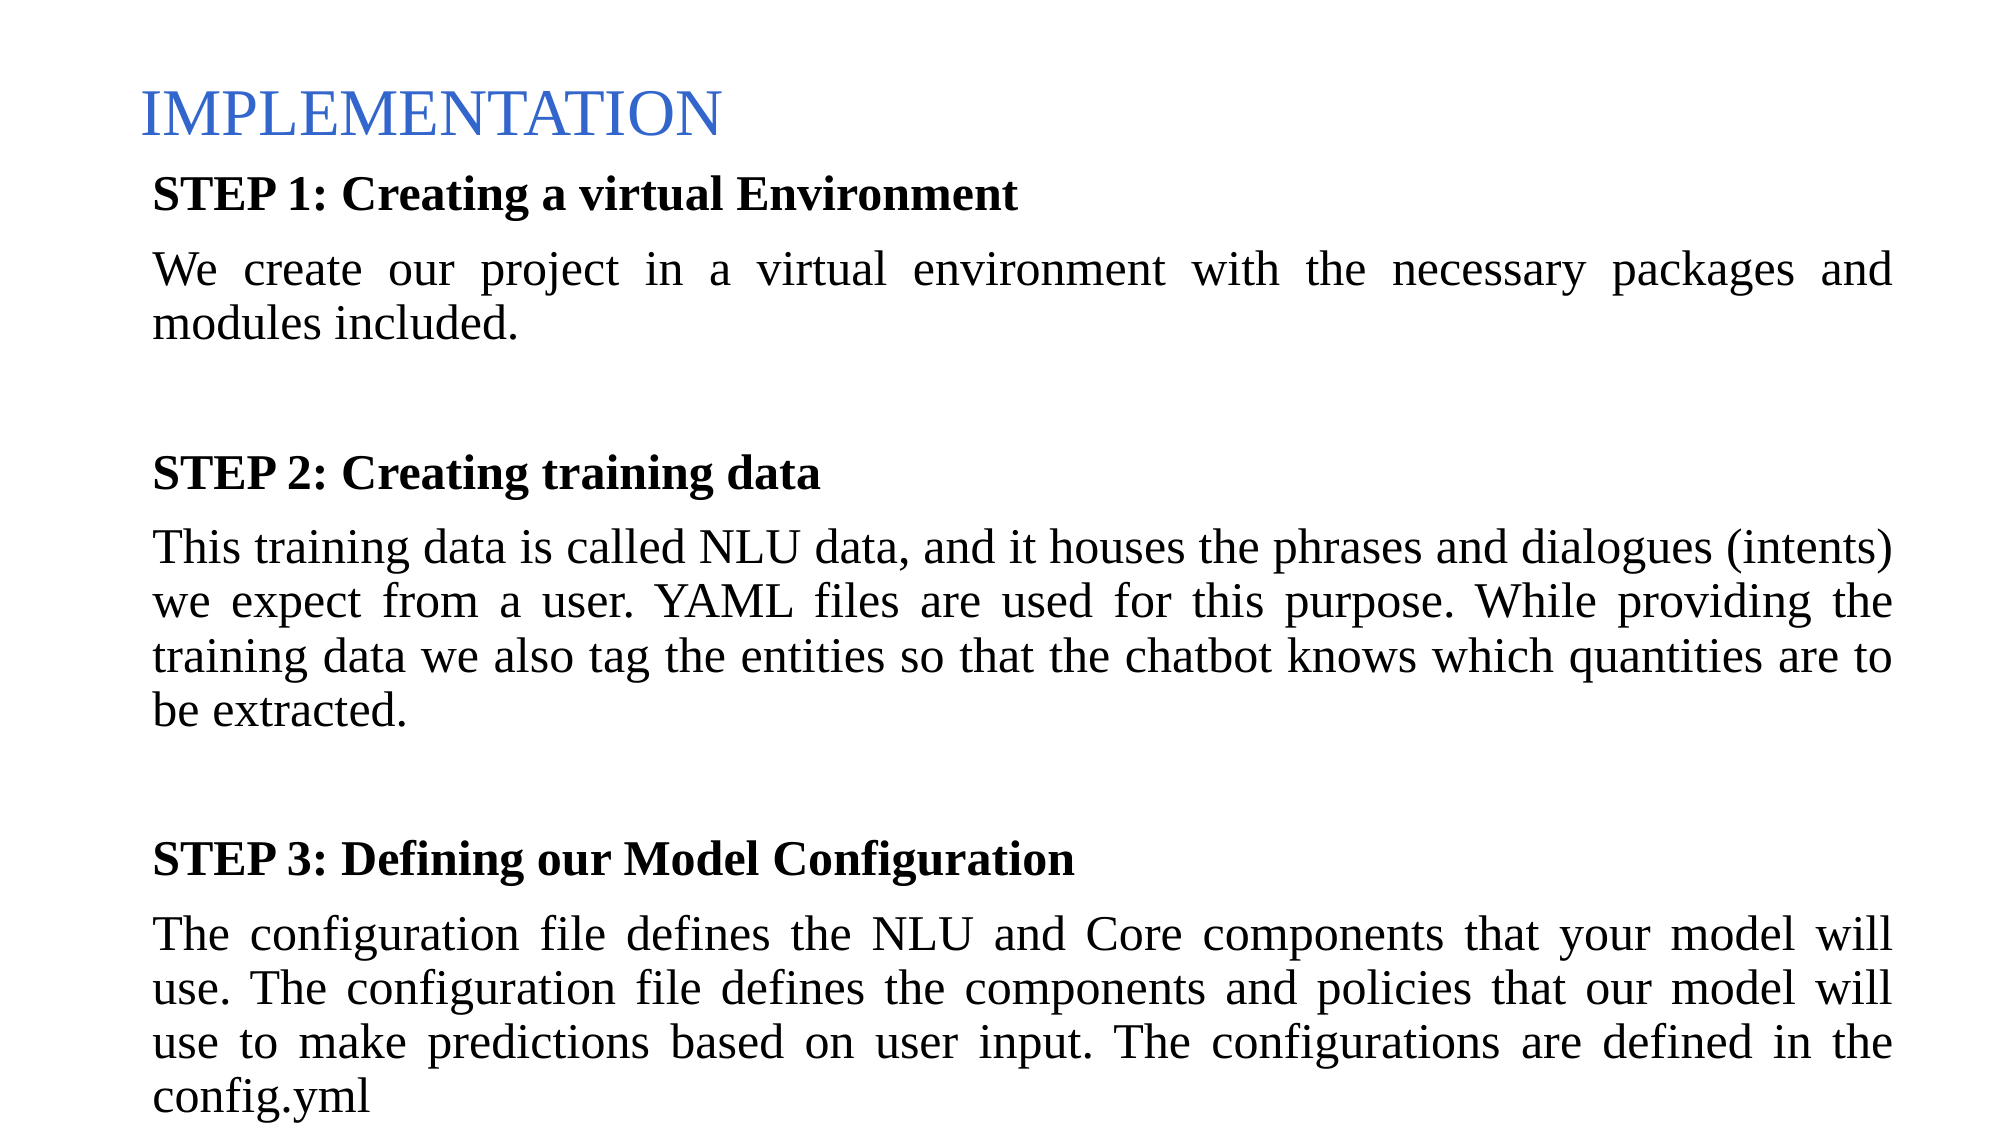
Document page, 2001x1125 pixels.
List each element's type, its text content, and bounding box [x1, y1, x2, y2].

title IMPLEMENTATION [125, 54, 1863, 172]
list STEP 1: Creating a virtual Environment We create our project in a virtual environment with the necessary packages and modules included. STEP 2: Creating training data This training data is called NLU data, and it houses the phrases and dialogues (intents) we expect from a user. YAML files are used for this purpose. While providing the training data we also tag the entities so that the chatbot knows which quantities are to be extracted. STEP 3: Defining our Model Configuration The configuration file defines the NLU and Core components that your model will use. The configuration file defines the components and policies that our model will use to make predictions based on user input. The configurations are defined in the config.yml [137, 160, 1910, 1084]
